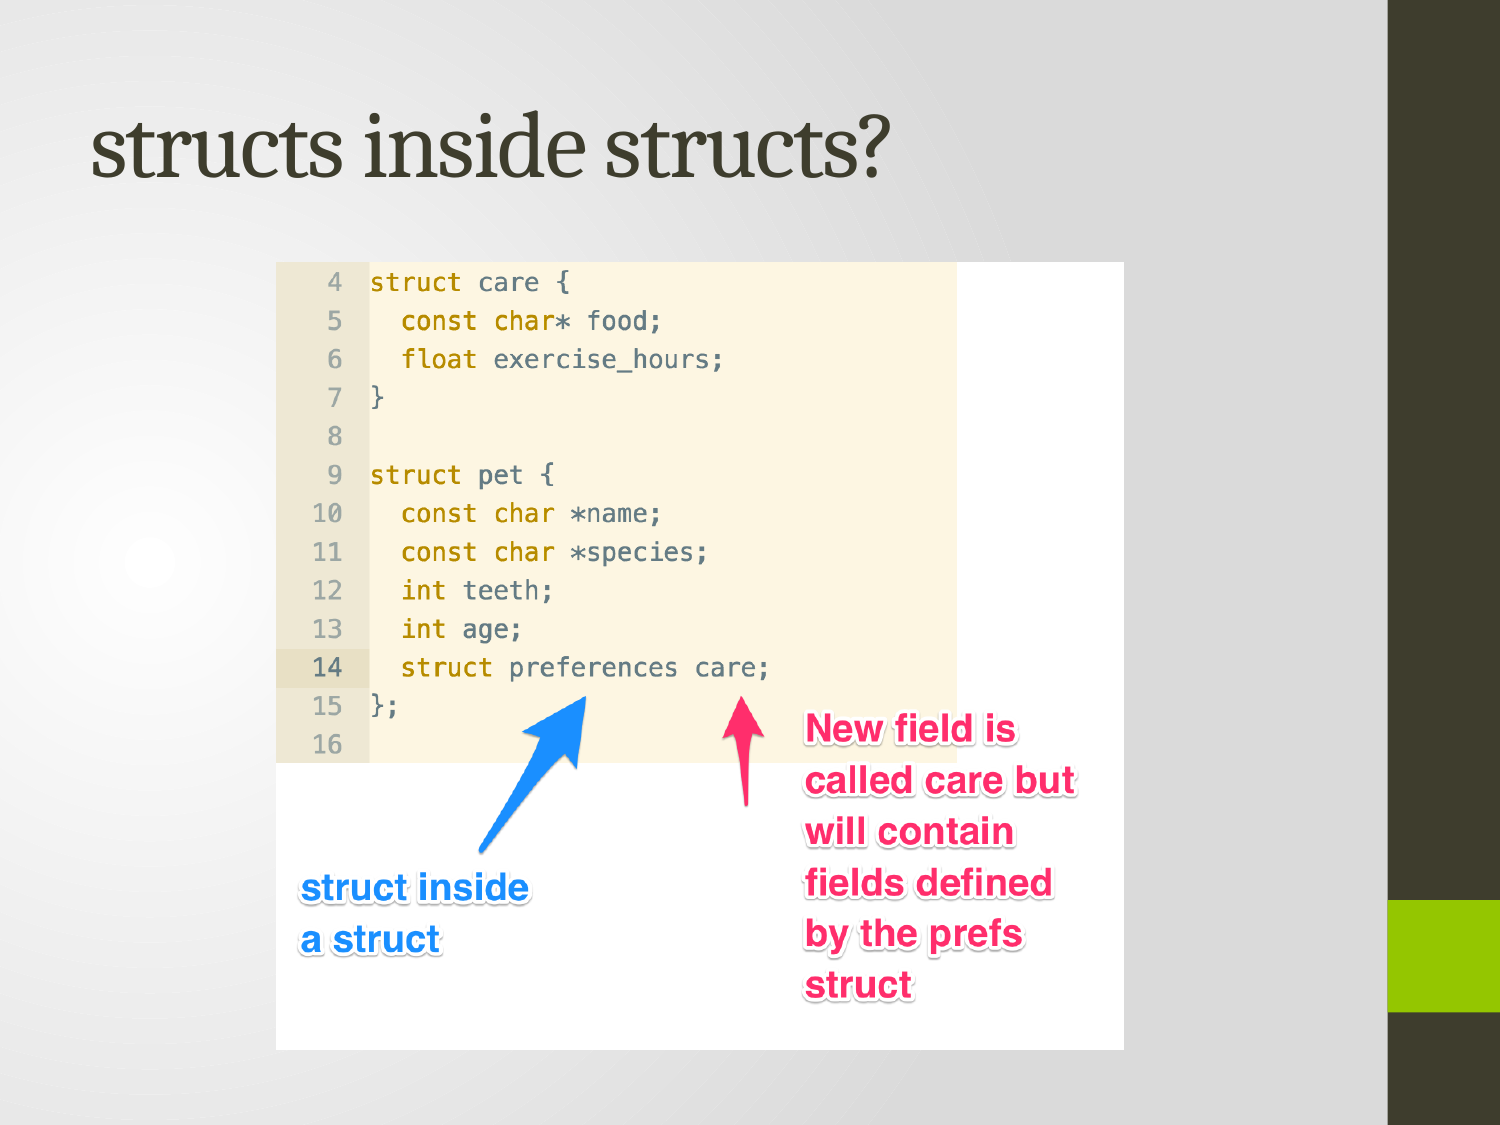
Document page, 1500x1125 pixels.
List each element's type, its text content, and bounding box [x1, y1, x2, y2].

title structs inside structs? [75, 45, 1325, 233]
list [275, 261, 1124, 1051]
